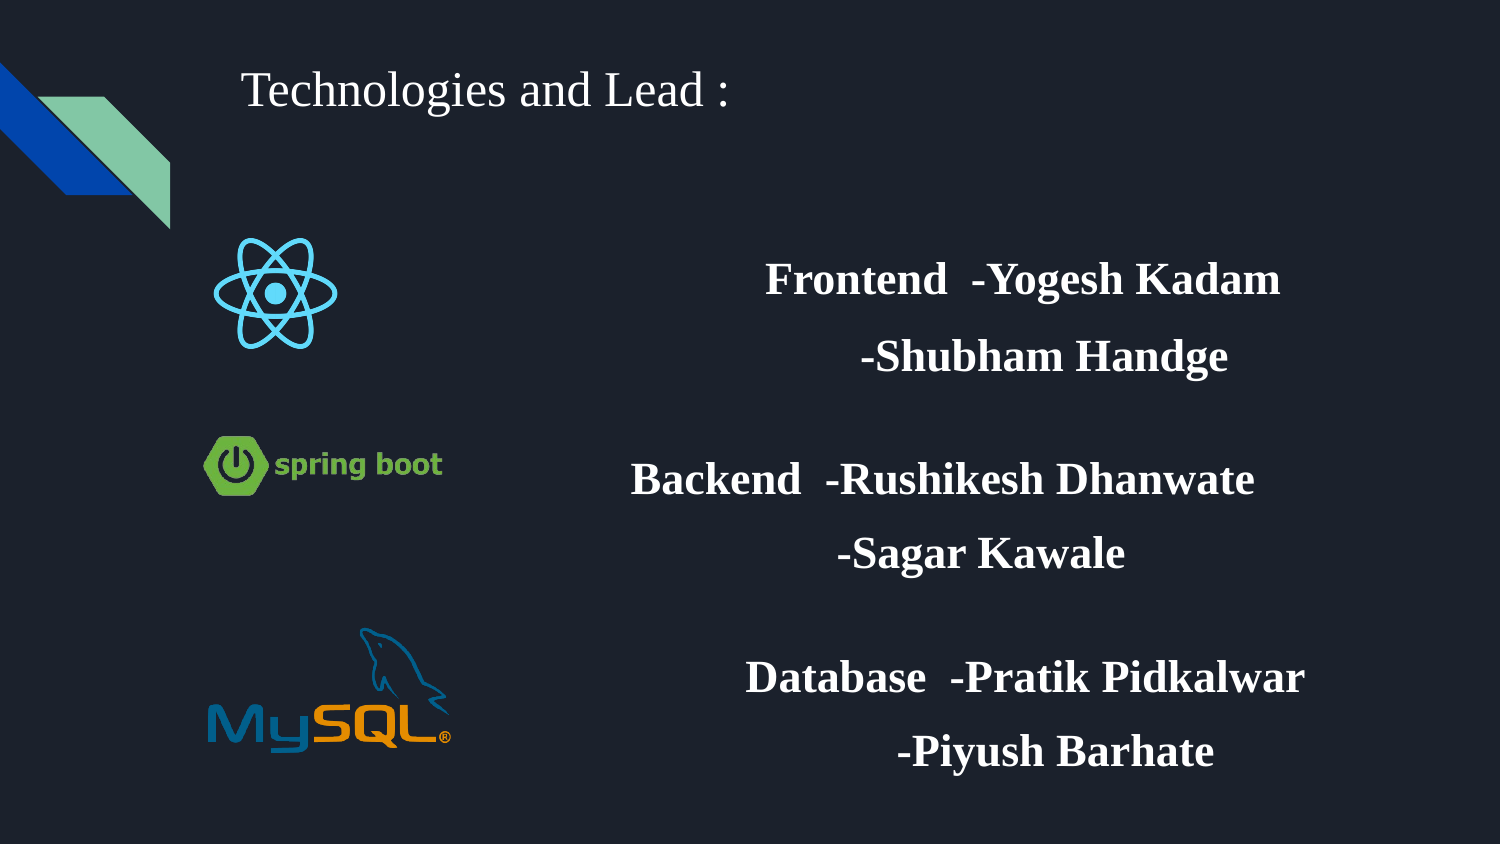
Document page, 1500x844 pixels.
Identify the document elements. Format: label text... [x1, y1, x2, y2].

title Technologies and Lead : [225, 41, 1398, 232]
picture [212, 238, 340, 349]
list Frontend -Yogesh Kadam -Shubham Handge Backend -Rushikesh Dhanwate -Sagar Kawale Database -Pratik Pidkalwar -Piyush Barhate [203, 185, 1368, 803]
picture [207, 627, 452, 754]
picture [194, 413, 452, 525]
